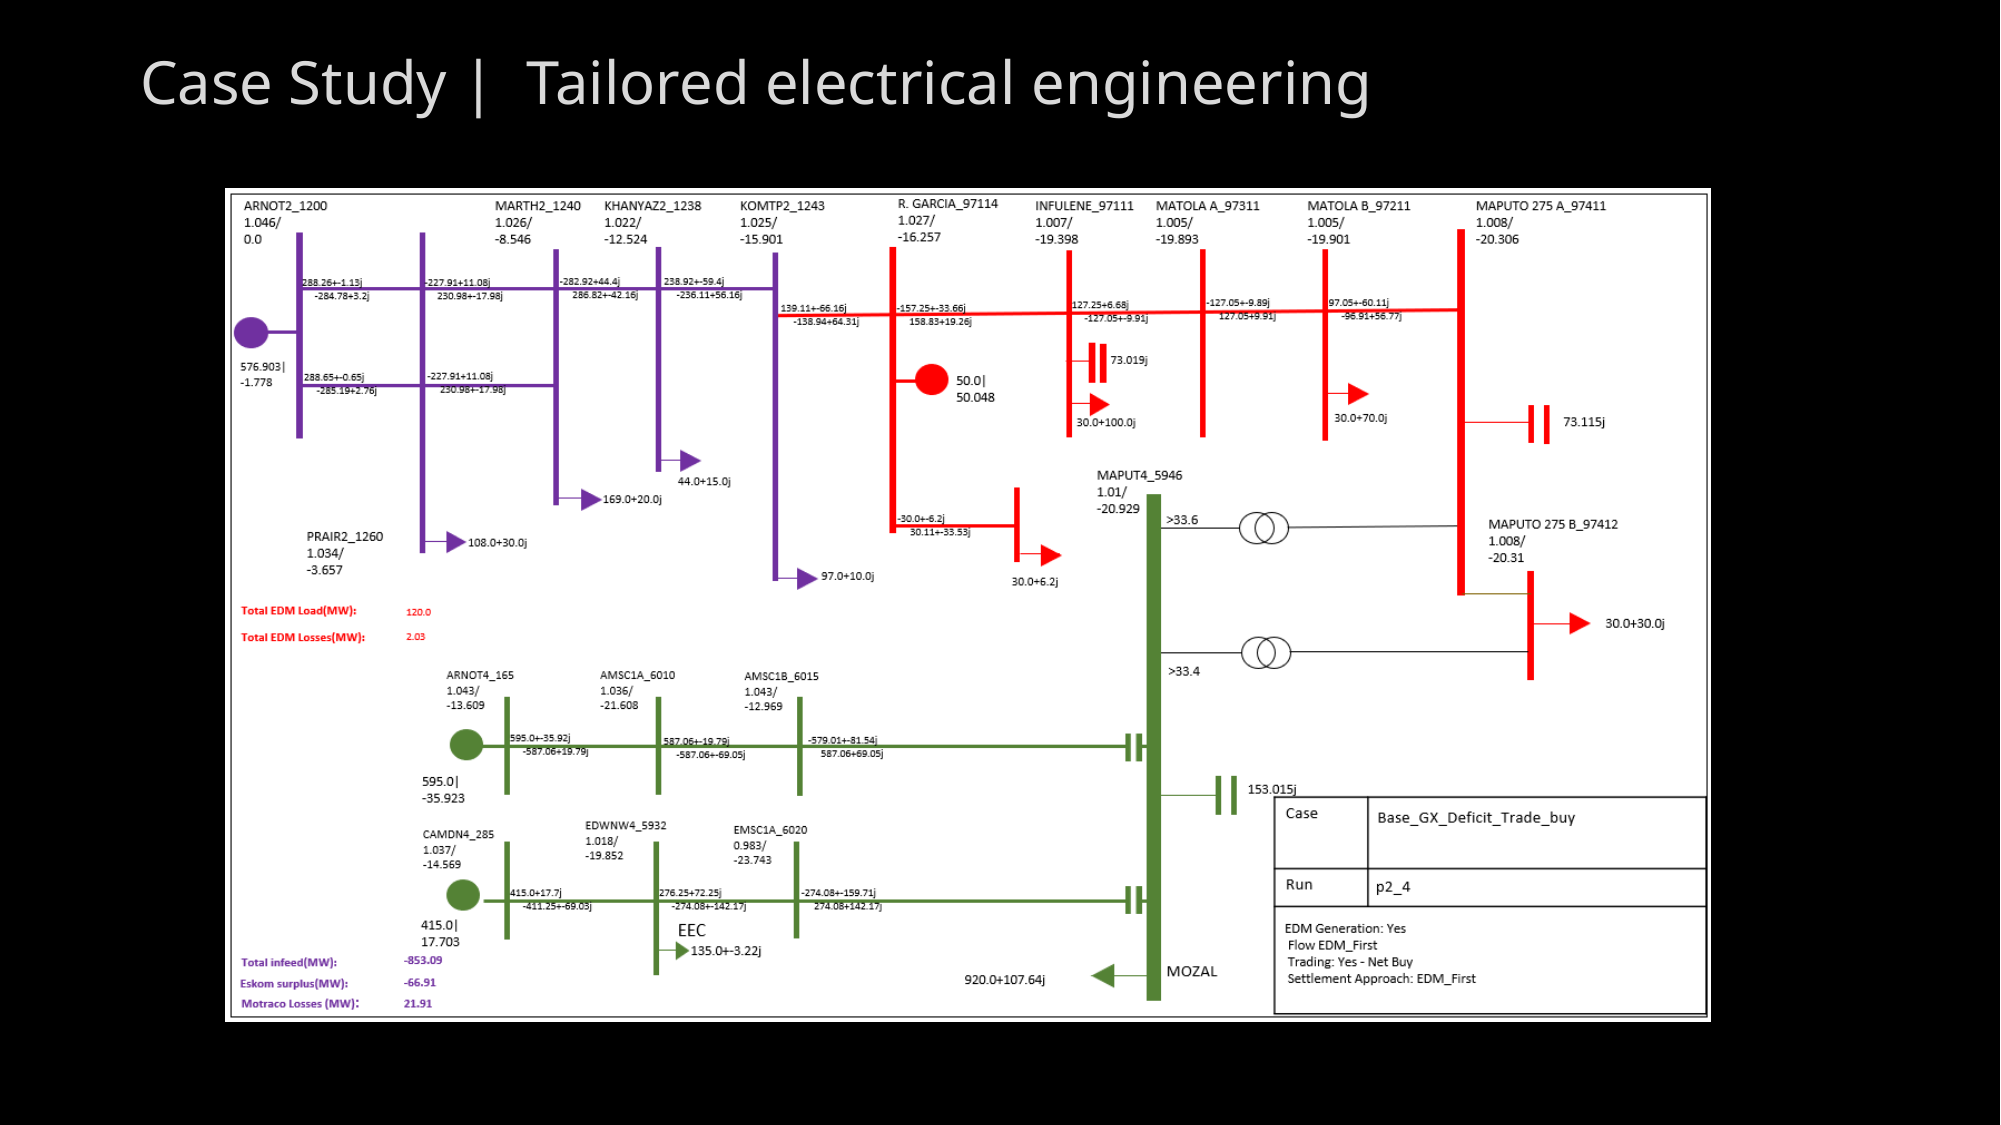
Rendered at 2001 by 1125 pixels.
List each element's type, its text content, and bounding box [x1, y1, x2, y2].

title Case Study | Tailored electrical engineering [125, 44, 1851, 126]
picture [224, 188, 1711, 1022]
